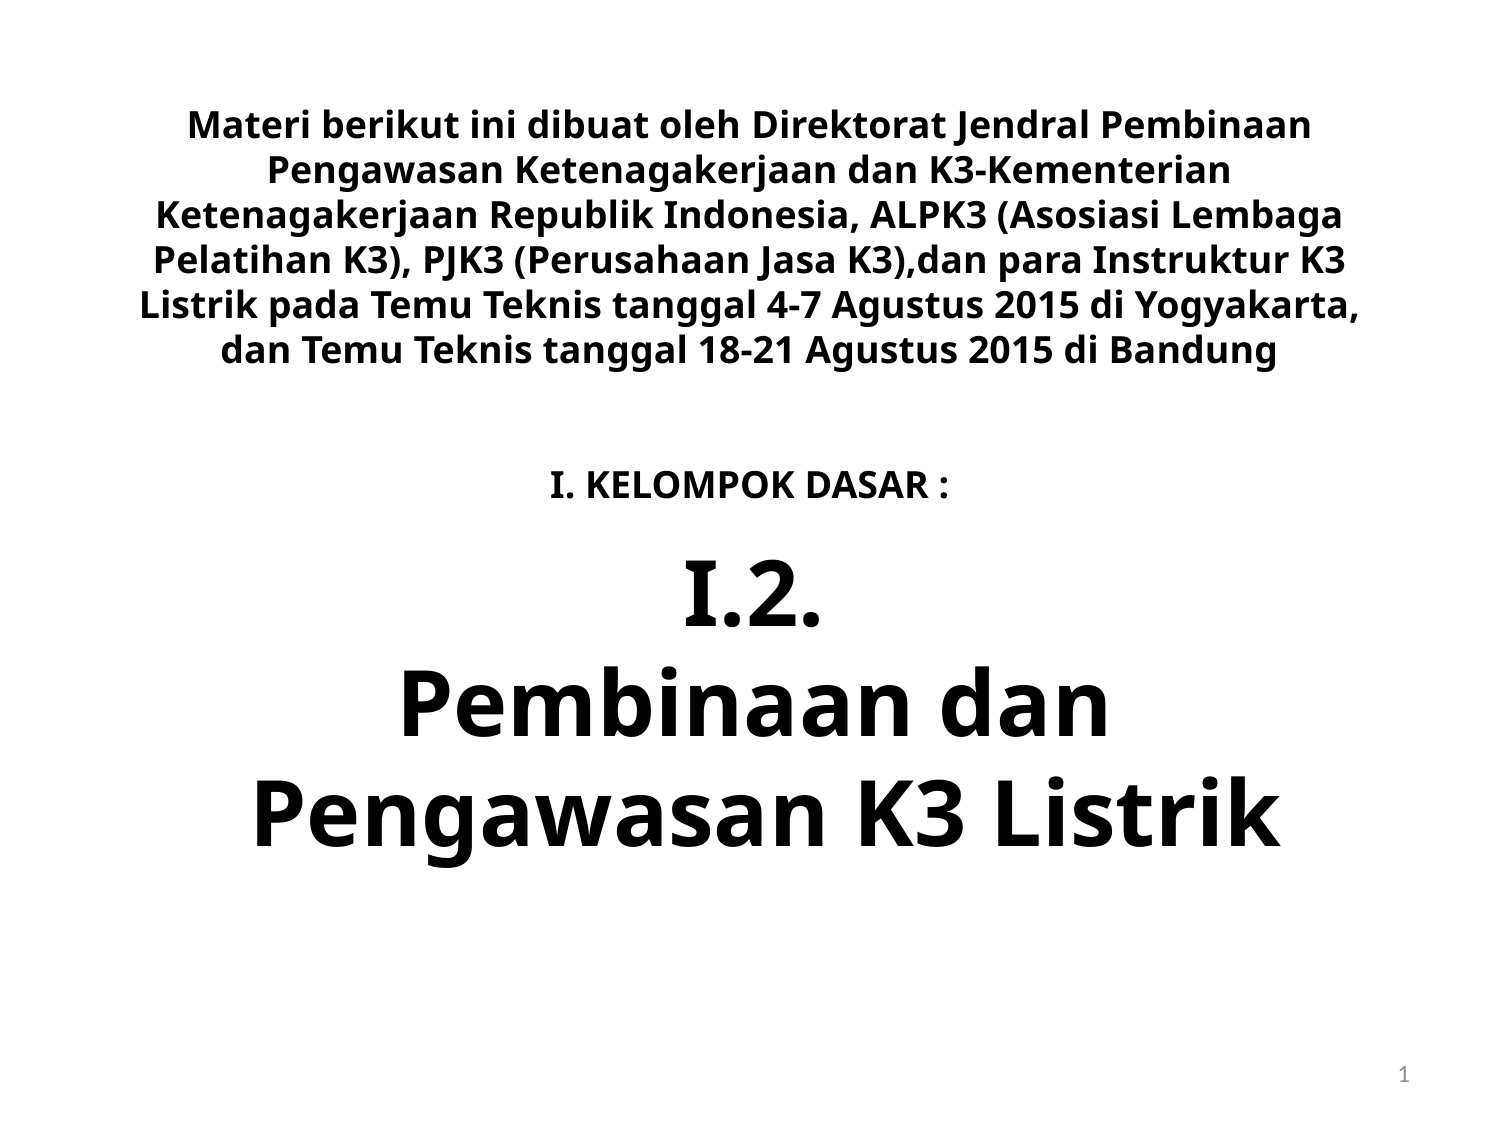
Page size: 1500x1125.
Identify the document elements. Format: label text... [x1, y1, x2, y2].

text_box I.2. Pembinaan dan Pengawasan K3 Listrik [197, 527, 1336, 872]
text_box Materi berikut ini dibuat oleh Direktorat Jendral Pembinaan Pengawasan Ketenagakerjaan dan K3-Kementerian Ketenagakerjaan Republik Indonesia, ALPK3 (Asosiasi Lembaga Pelatihan K3), PJK3 (Perusahaan Jasa K3),dan para Instruktur K3 Listrik pada Temu Teknis tanggal 4-7 Agustus 2015 di Yogyakarta, dan Temu Teknis tanggal 18-21 Agustus 2015 di Bandung I. KELOMPOK DASAR : [93, 93, 1407, 514]
slide_number 1 [1074, 1042, 1425, 1103]
